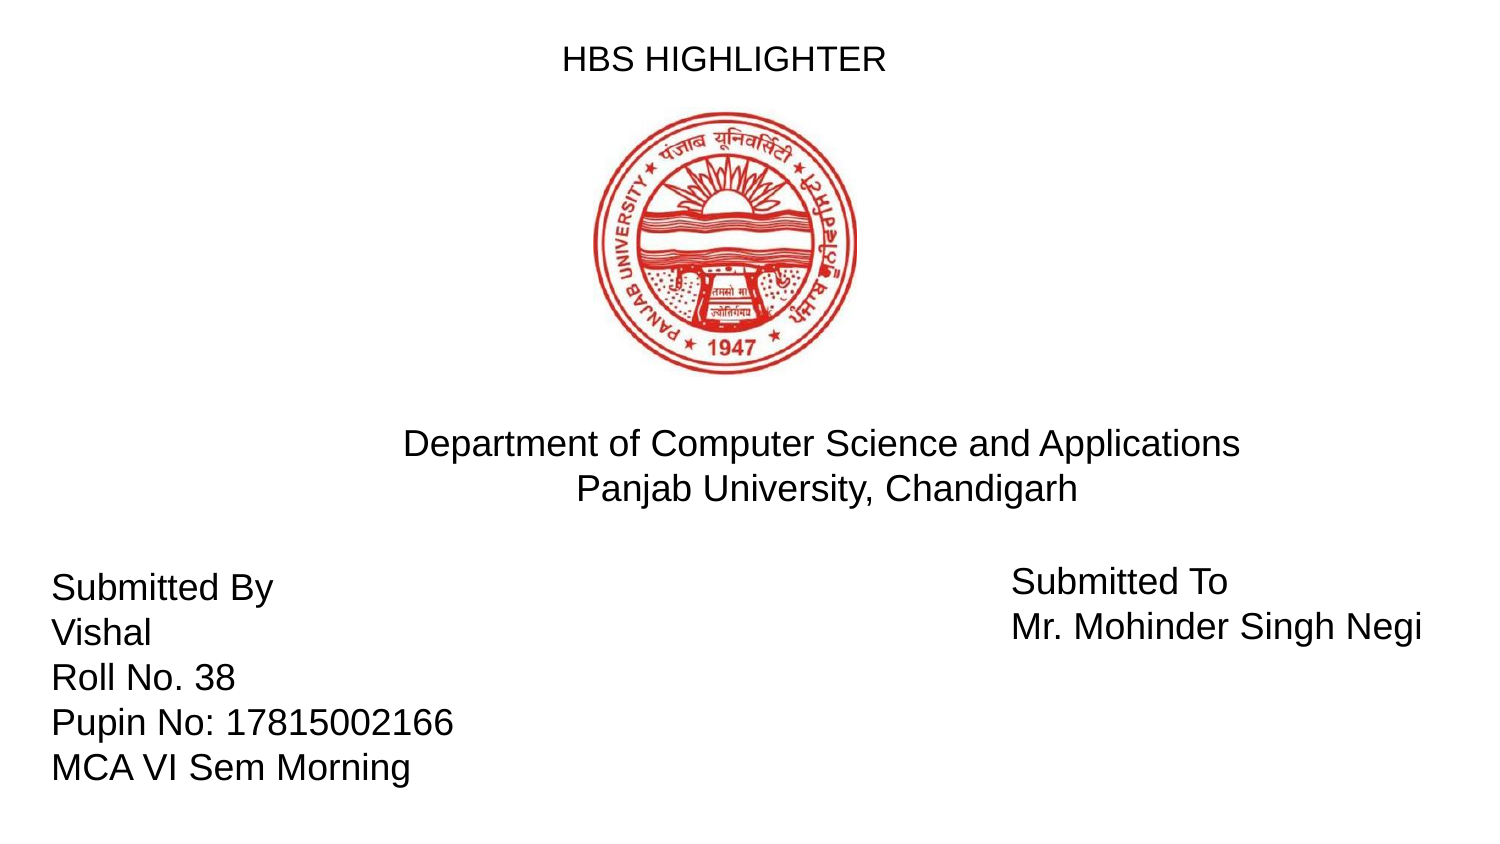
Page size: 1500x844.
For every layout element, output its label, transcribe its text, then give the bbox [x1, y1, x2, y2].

text_box Submitted By Vishal Roll No. 38 Pupin No: 17815002166 MCA VI Sem Morning [35, 547, 594, 803]
text_box Submitted To Mr. Mohinder Singh Negi [995, 542, 1467, 663]
picture [592, 107, 857, 377]
text_box HBS HIGHLIGHTER [489, 20, 960, 94]
text_box Department of Computer Science and Applications Panjab University, Chandigarh [276, 403, 1378, 524]
